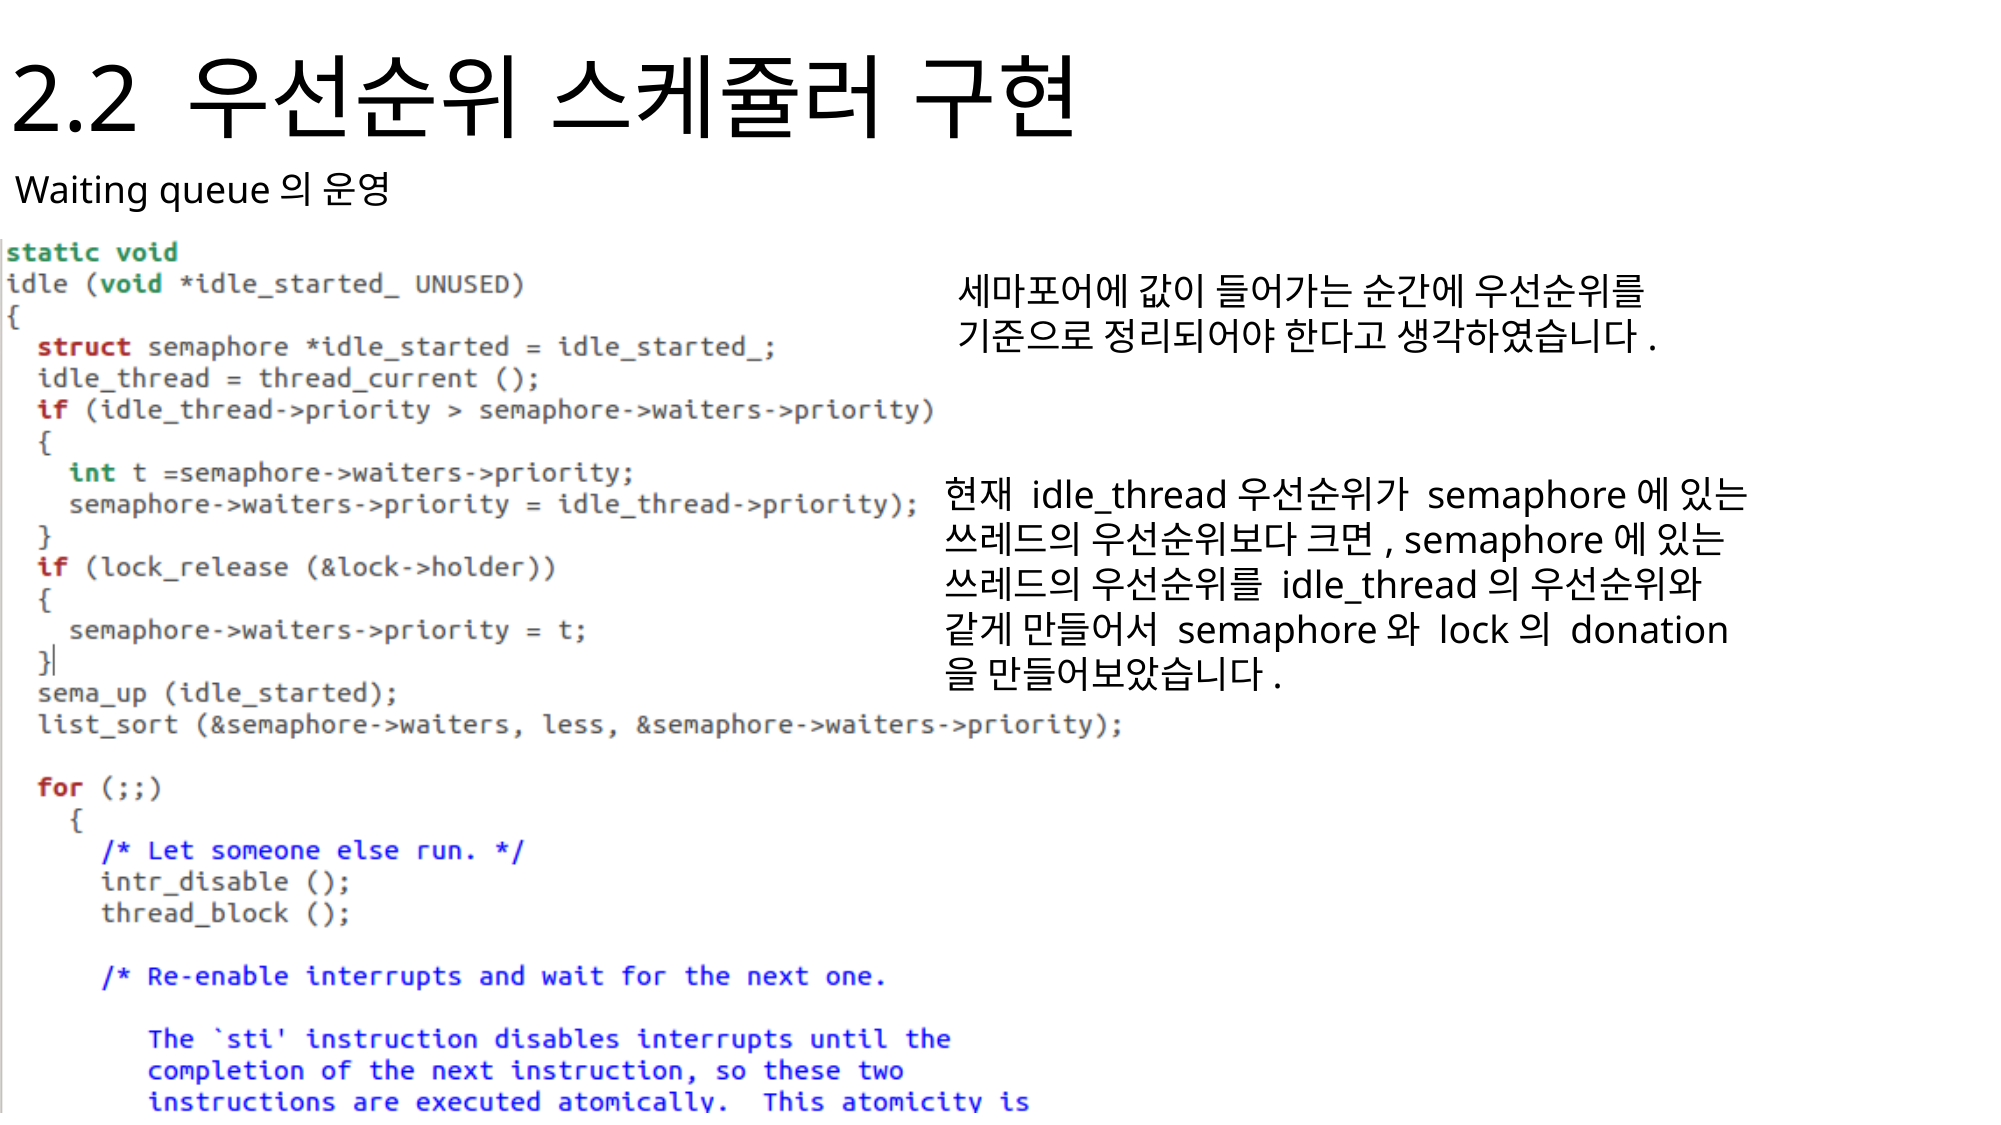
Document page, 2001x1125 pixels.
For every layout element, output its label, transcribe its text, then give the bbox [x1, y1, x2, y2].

text_box 현재 idle_thread우선순위가 semaphore에 있는 쓰레드의 우선순위보다 크면, semaphore에 있는 쓰레드의 우선순위를 idle_thread의 우선순위와 같게 만들어서 semaphore와 lock의 donation을 만들어보았습니다. [1168, 463, 1769, 705]
text_box 2.2 우선순위 스케쥴러 구현 [0, 0, 1797, 189]
picture [0, 239, 1164, 1113]
text_box Waiting queue의 운영 [0, 158, 598, 219]
text_box 세마포어에 값이 들어가는 순간에 우선순위를 기준으로 정리되어야 한다고 생각하였습니다. [1168, 260, 1702, 366]
